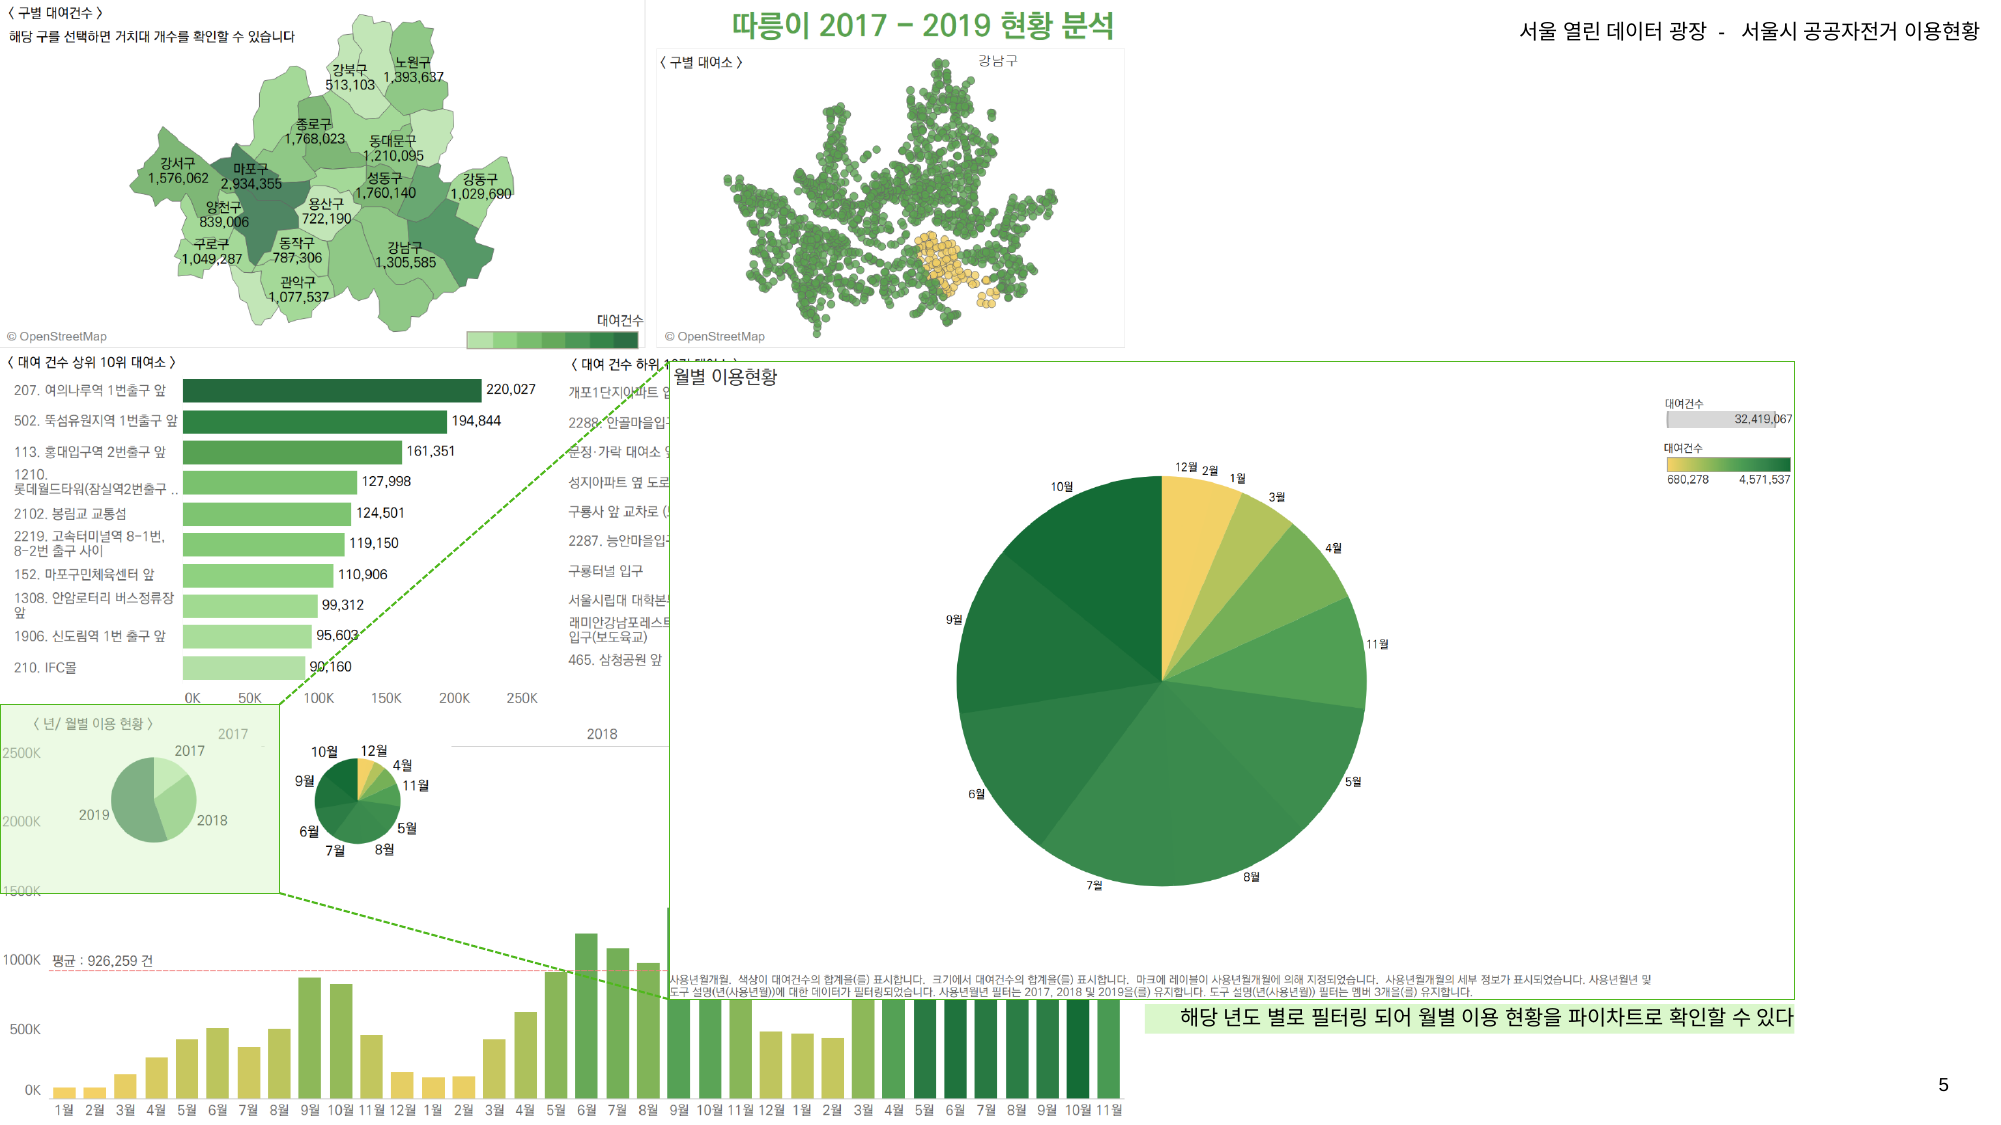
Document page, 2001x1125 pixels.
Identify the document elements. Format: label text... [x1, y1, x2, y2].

picture [0, 0, 1795, 1122]
list 서울 열린 데이터 광장 - 서울시 공공자전거 이용현황 [1401, 19, 1981, 43]
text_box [279, 361, 670, 705]
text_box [279, 892, 670, 1000]
text_box 해당 년도 별로 필터링 되어 월별 이용 현황을 파이차트로 확인할 수 있다 [1144, 1009, 1795, 1034]
